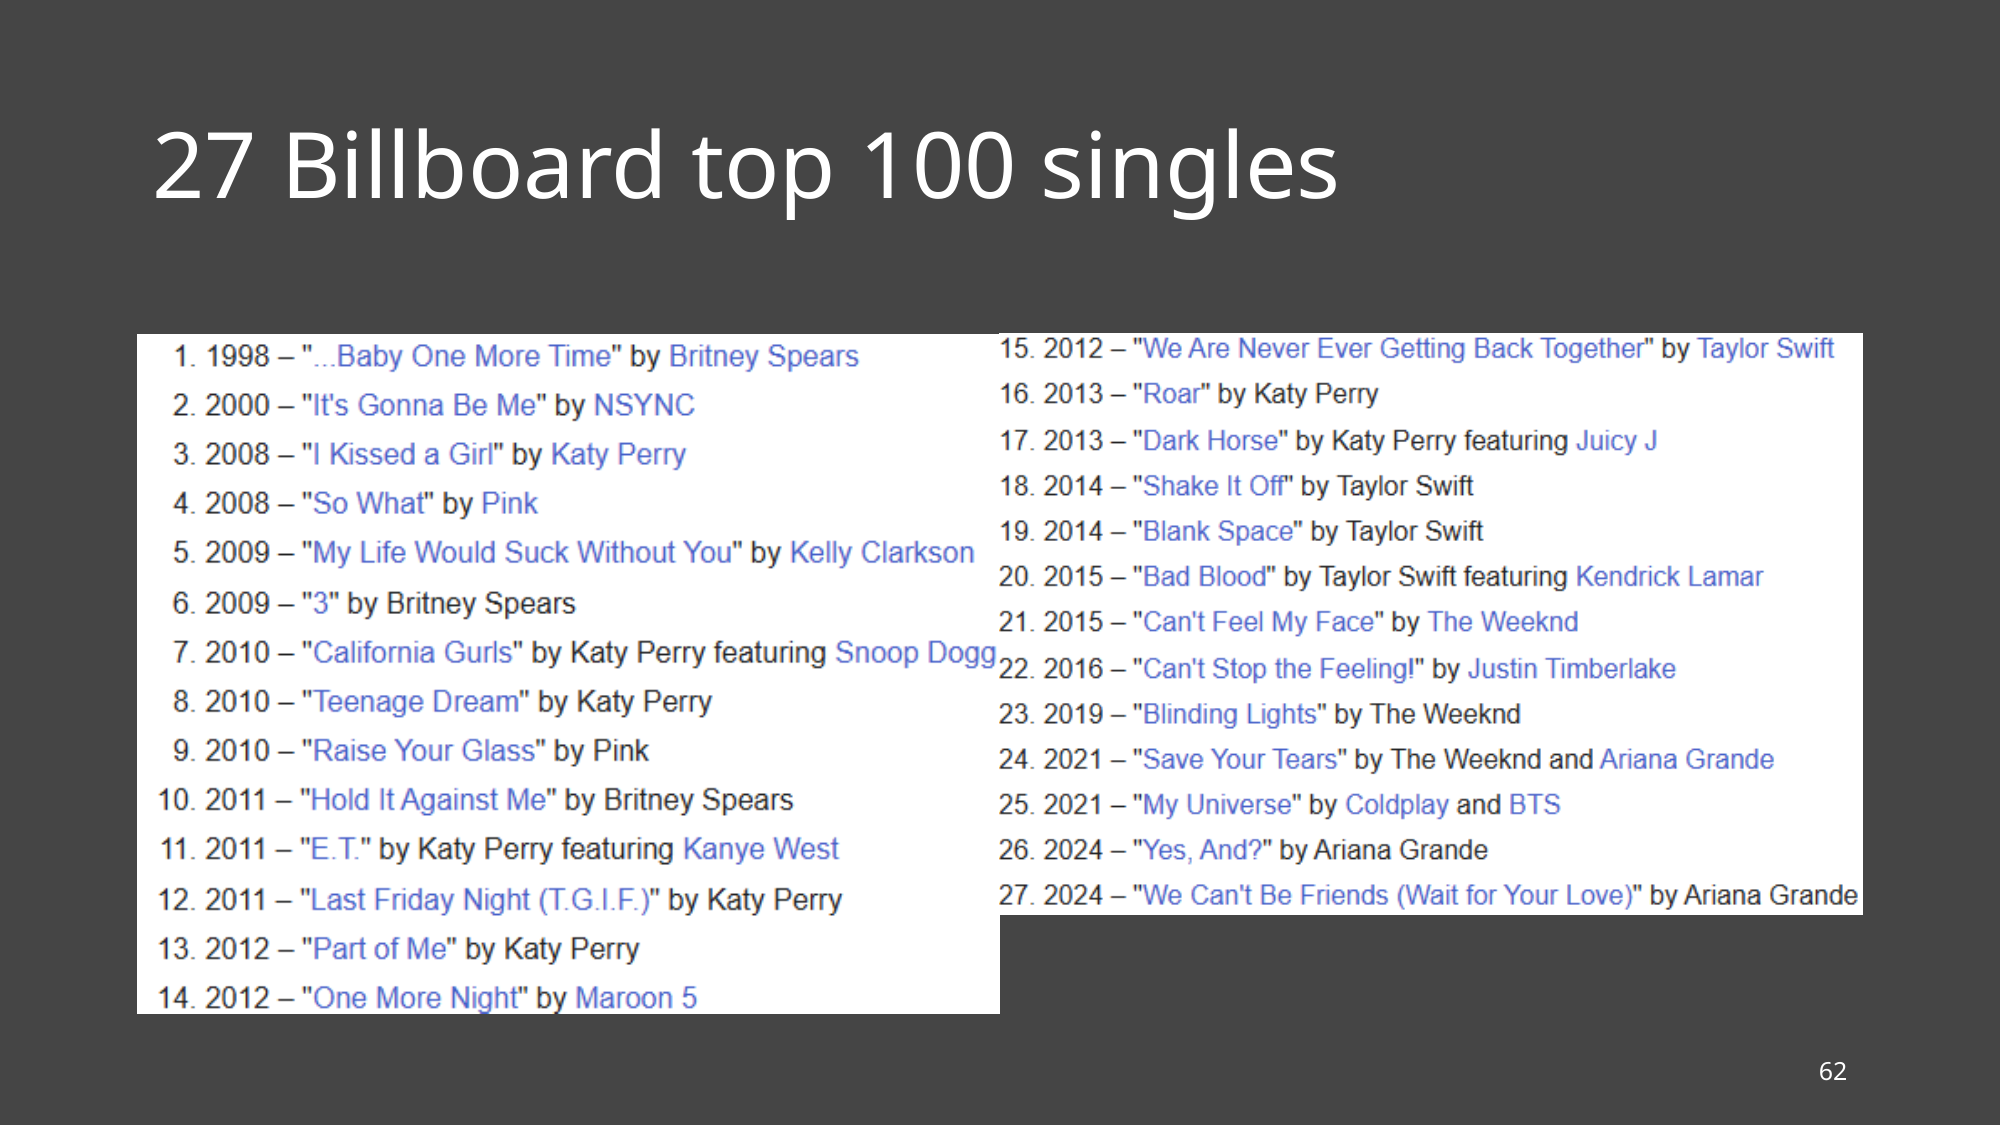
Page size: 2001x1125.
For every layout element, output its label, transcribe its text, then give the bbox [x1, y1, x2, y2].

title 27 Billboard top 100 singles [137, 59, 1863, 278]
picture [136, 333, 1863, 1014]
slide_number 62 [1412, 1042, 1863, 1103]
